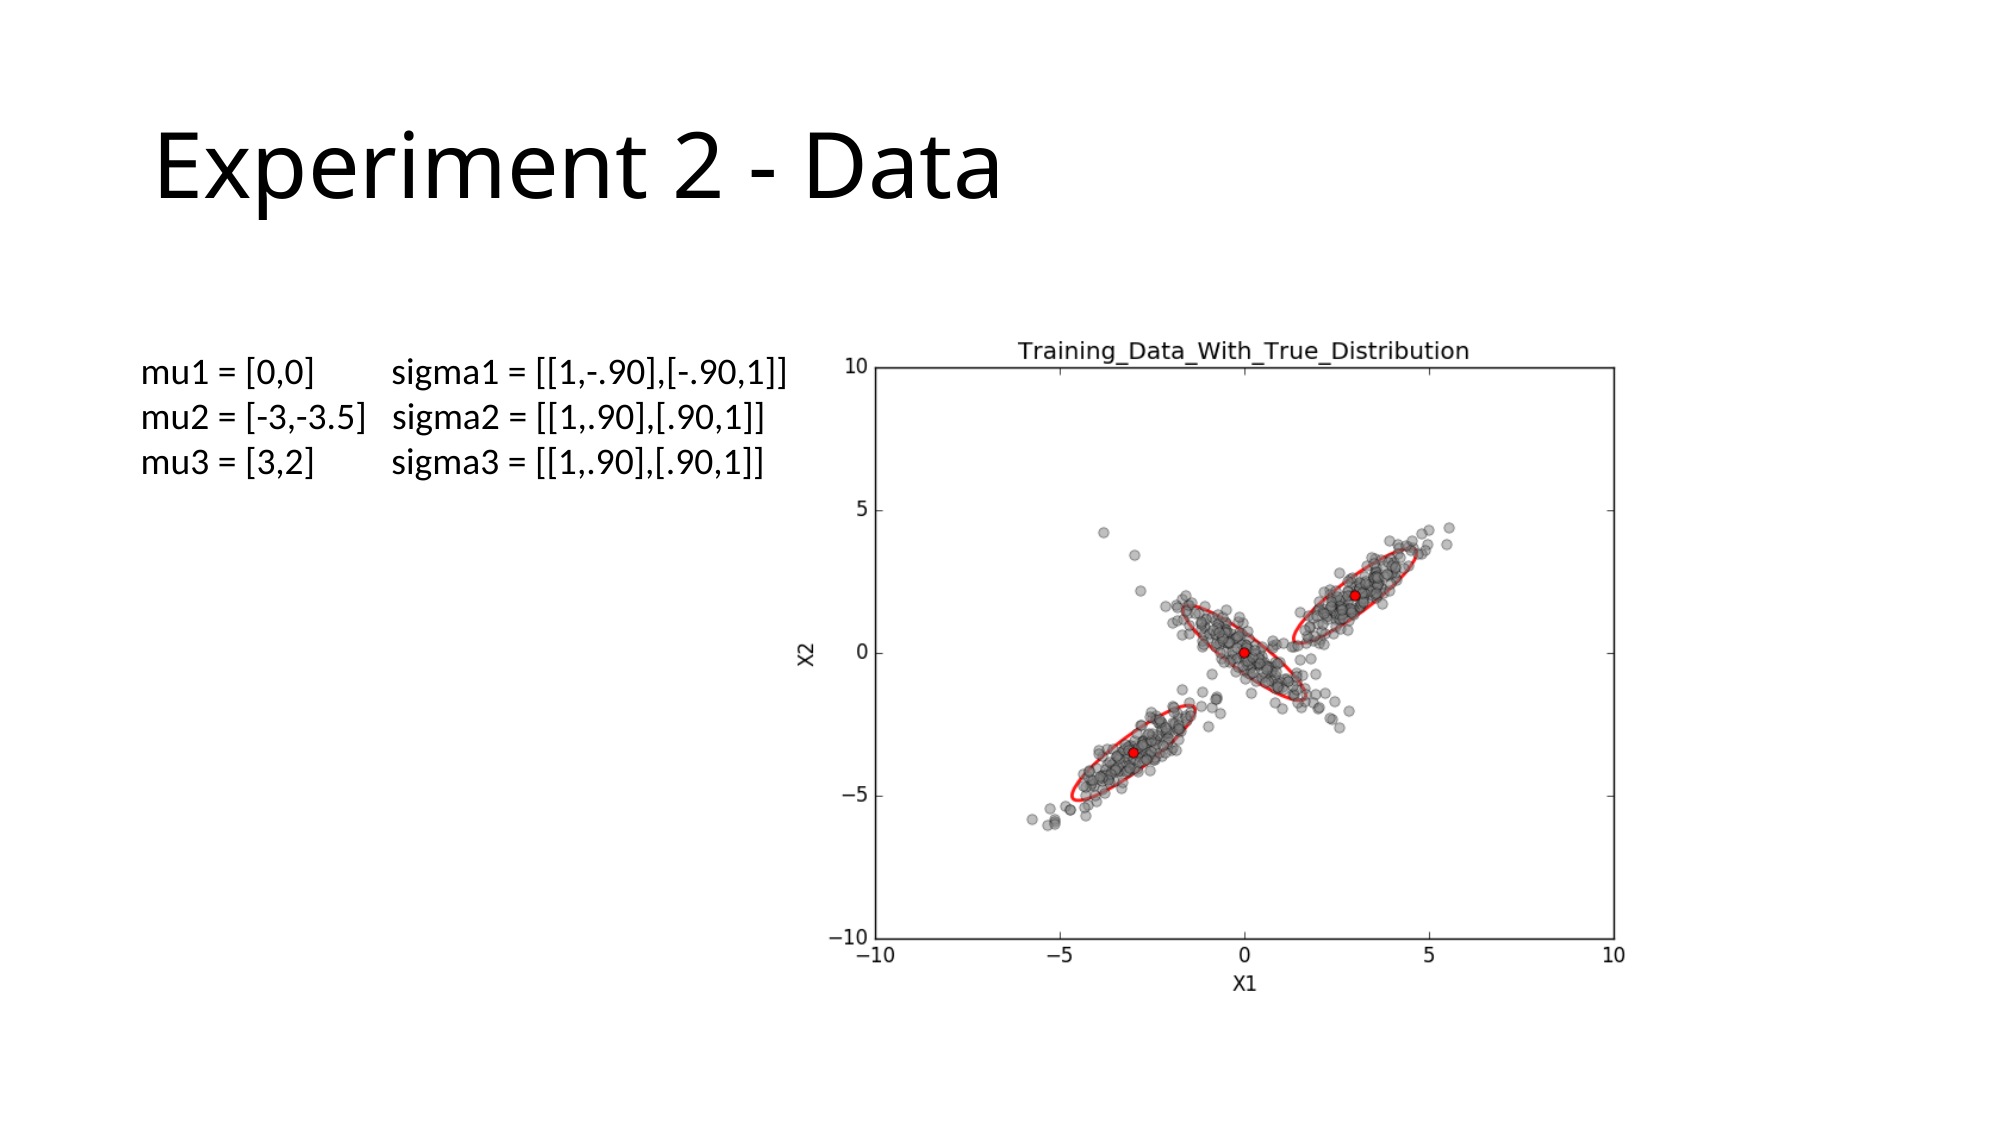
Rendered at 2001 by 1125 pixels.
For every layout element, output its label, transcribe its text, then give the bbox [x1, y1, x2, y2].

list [756, 296, 1709, 1011]
text_box mu1 = [0,0] sigma1 = [[1,-.90],[-.90,1]] mu2 = [-3,-3.5] sigma2 = [[1,.90],[.90,1]] mu3 = [3,2] sigma3 = [[1,.90],[.90,1]] [125, 339, 756, 490]
title Experiment 2 - Data [137, 59, 1863, 278]
